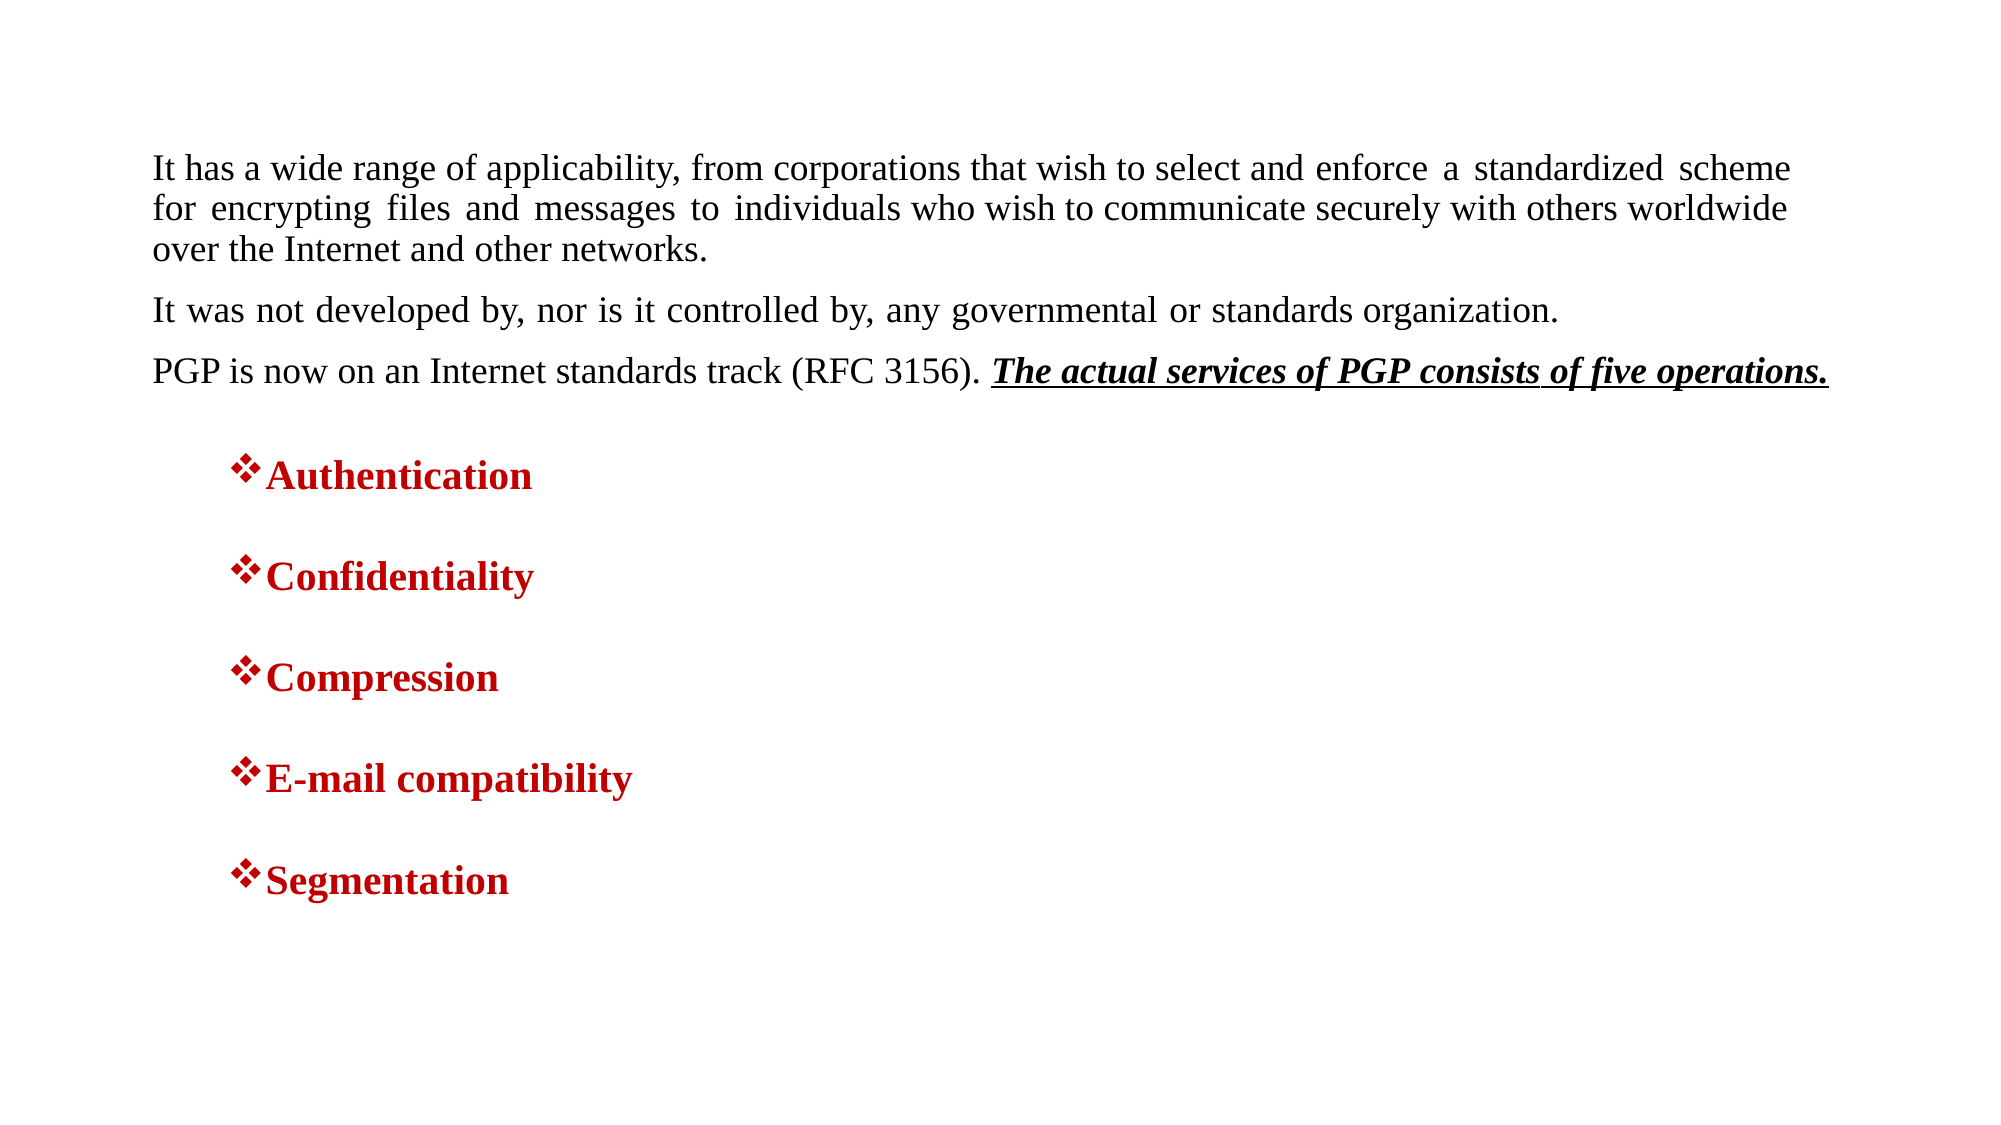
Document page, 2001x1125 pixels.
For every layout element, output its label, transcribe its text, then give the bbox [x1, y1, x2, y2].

list It has a wide range of applicability, from corporations that wish to select and enforce a standardized scheme for encrypting files and messages to individuals who wish to communicate securely with others worldwide over the Internet and other networks. It was not developed by, nor is it controlled by, any governmental or standards organization. PGP is now on an Internet standards track (RFC 3156). The actual services of PGP consists of five operations. Authentication Confidentiality Compression E-mail compatibility Segmentation [137, 140, 1863, 1014]
